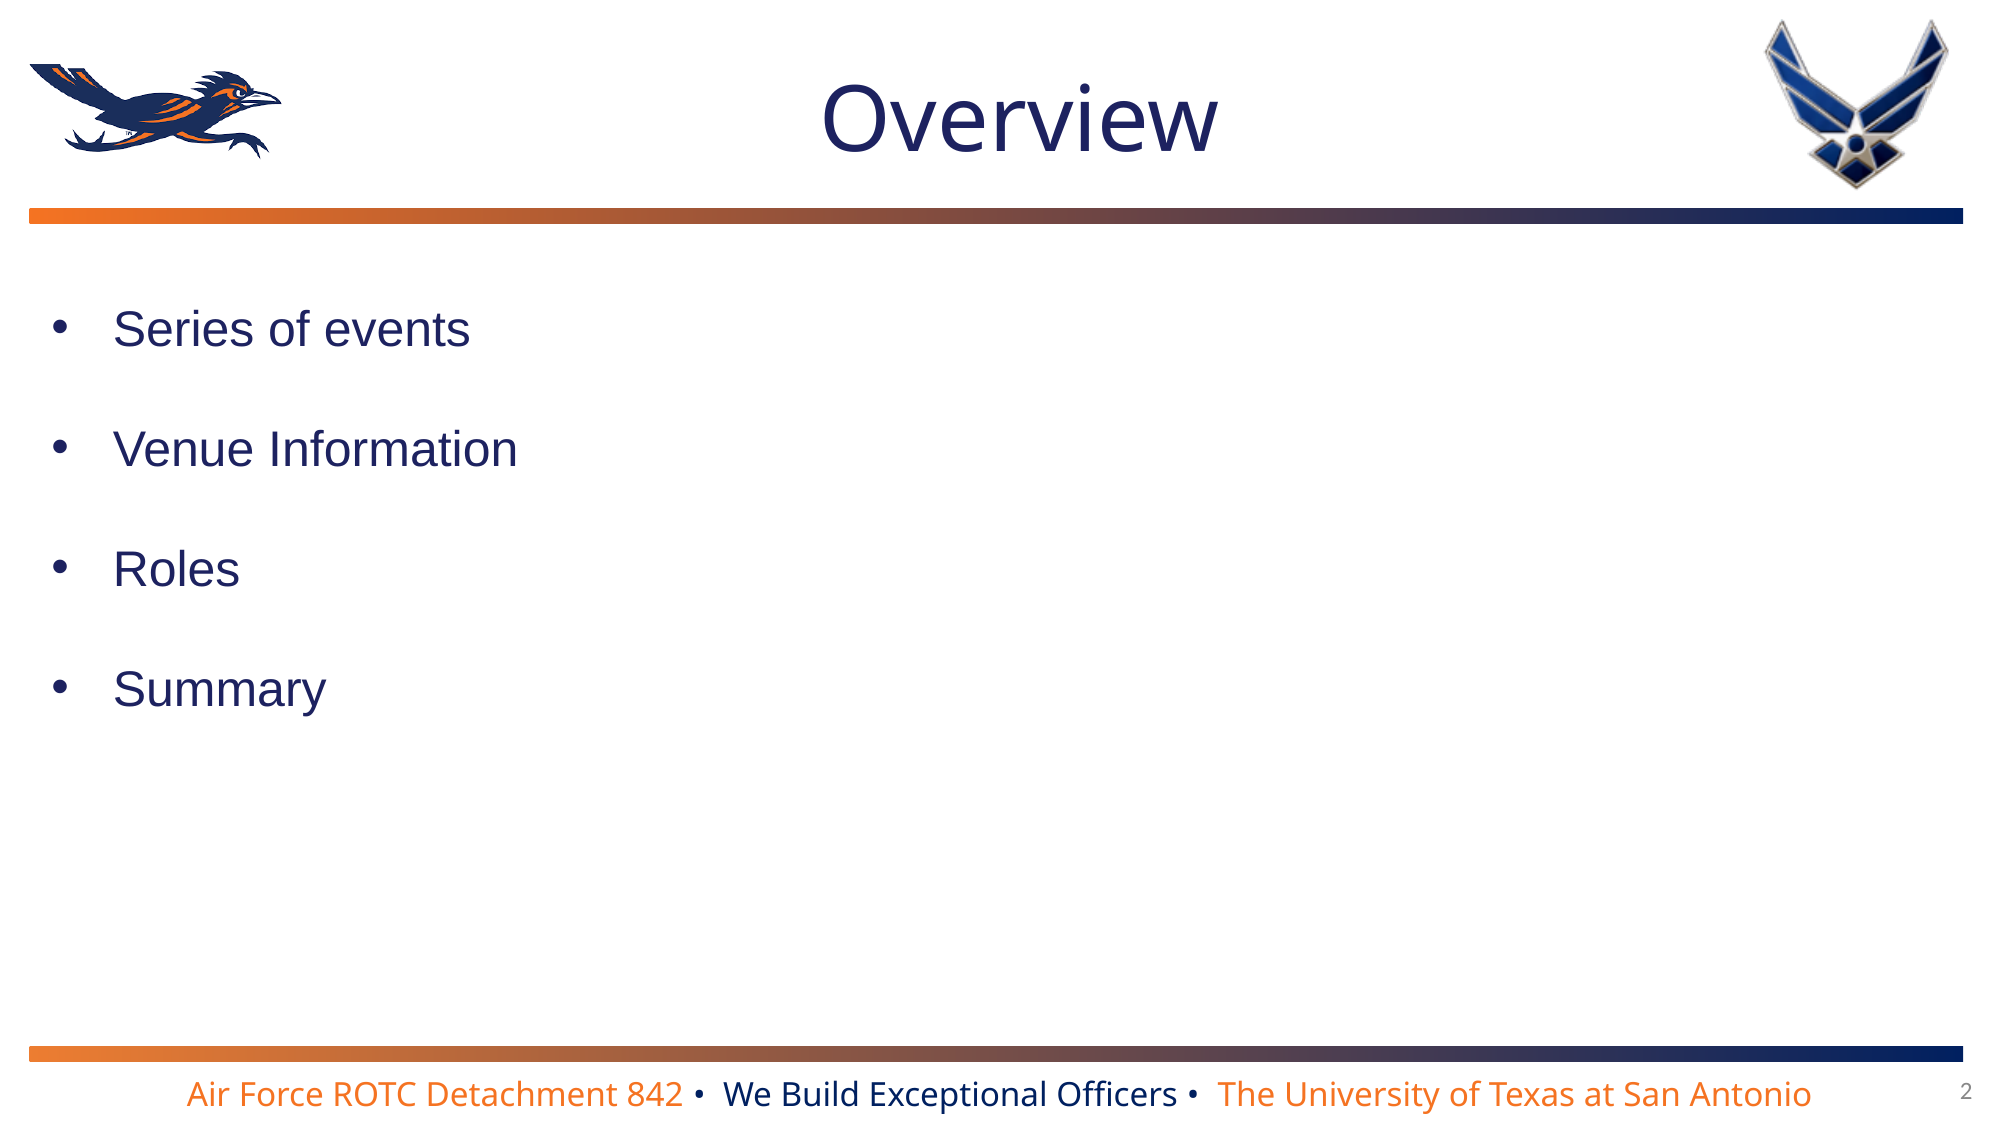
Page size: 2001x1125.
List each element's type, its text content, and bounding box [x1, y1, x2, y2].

text_box Series of events Venue Information Roles Summary [34, 228, 2000, 997]
text_box Air Force ROTC Detachment 842 • We Build Exceptional Officers • The University of Texas at San Antonio [0, 1065, 2000, 1121]
slide_number ‹#› [1745, 1059, 1988, 1120]
text_box [29, 1046, 1964, 1062]
text_box [29, 208, 1964, 224]
picture [1724, 18, 1988, 205]
text_box Overview [313, 52, 1719, 178]
picture [29, 64, 282, 161]
